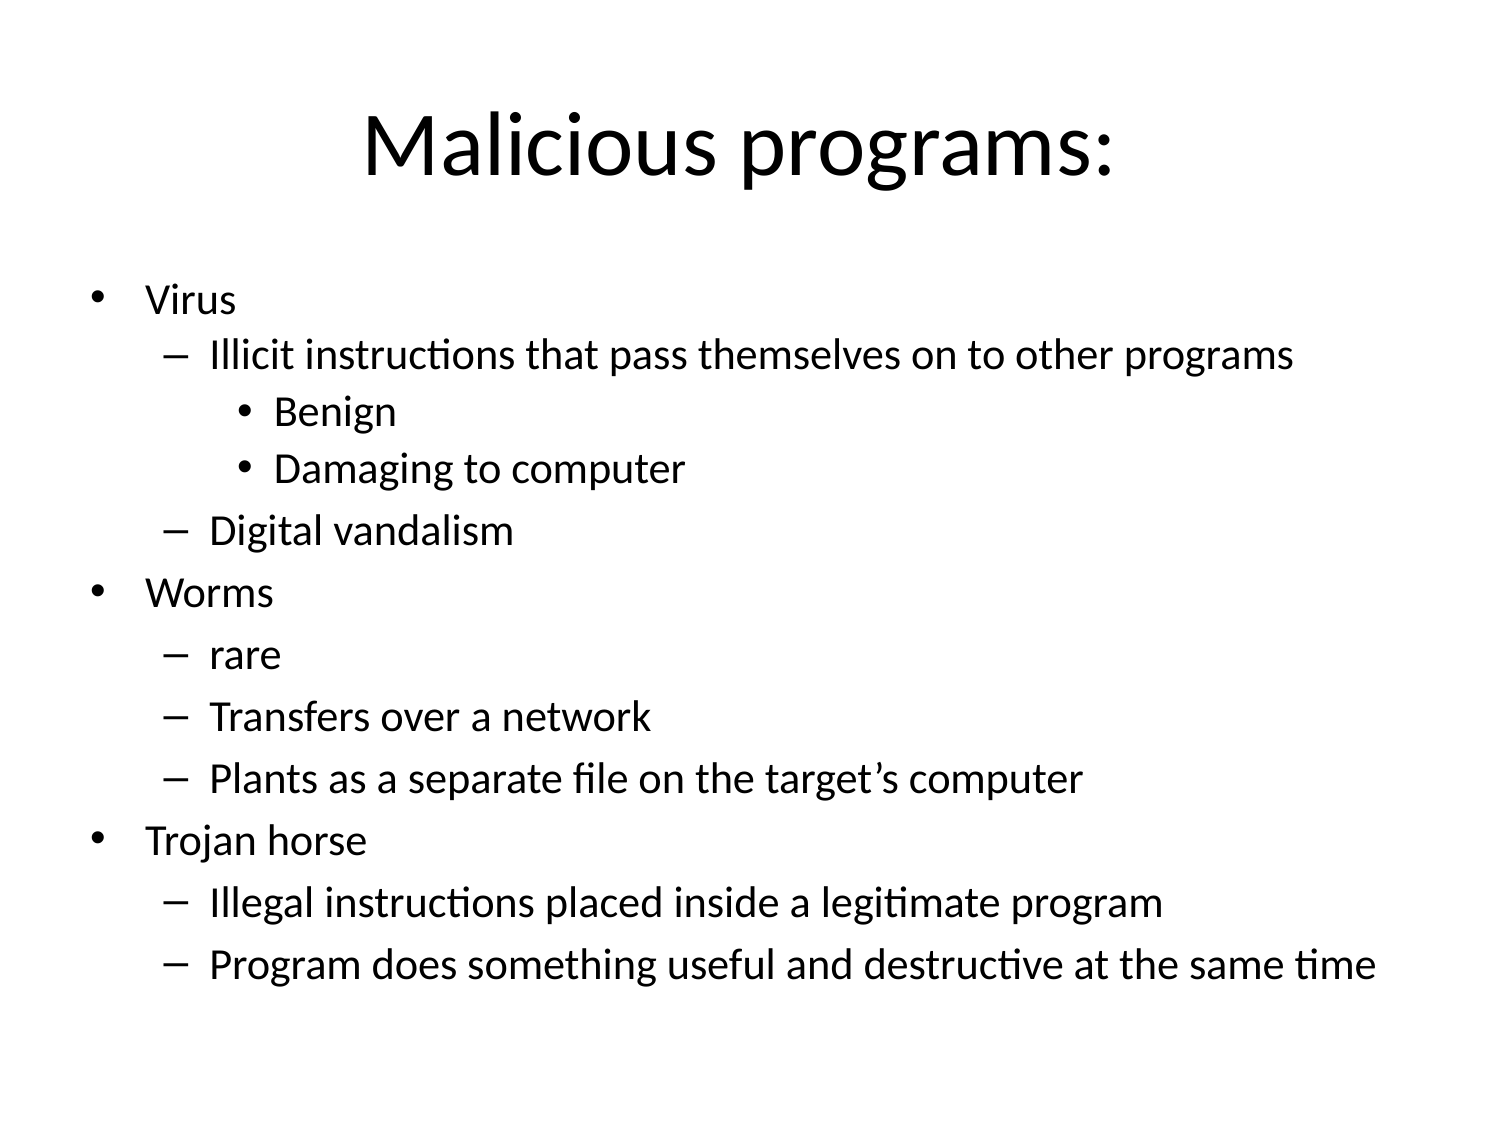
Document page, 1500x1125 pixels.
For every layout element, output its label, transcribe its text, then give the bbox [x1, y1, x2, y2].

list Virus Illicit instructions that pass themselves on to other programs Benign Damaging to computer Digital vandalism Worms rare Transfers over a network Plants as a separate file on the target’s computer Trojan horse Illegal instructions placed inside a legitimate program Program does something useful and destructive at the same time [75, 262, 1425, 1005]
title Malicious programs: [75, 45, 1425, 233]
